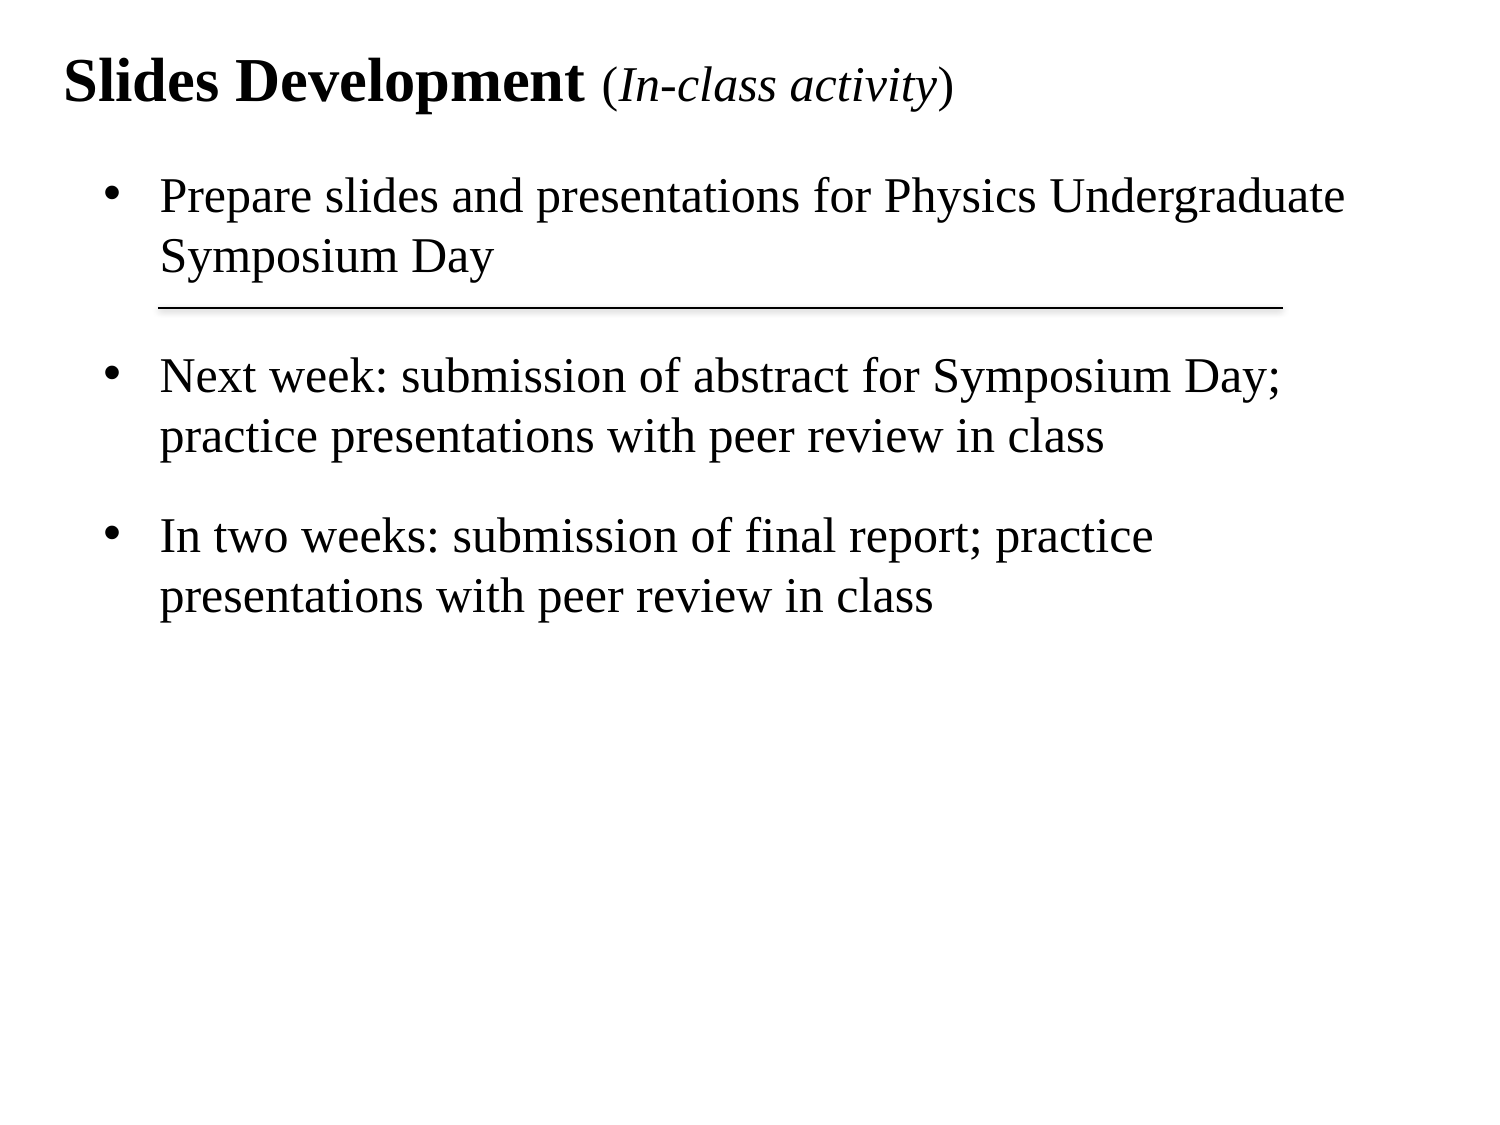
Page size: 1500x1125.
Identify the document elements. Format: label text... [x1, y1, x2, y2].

text_box Slides Development (In-class activity) [48, 31, 970, 122]
text_box Prepare slides and presentations for Physics Undergraduate Symposium Day Next week: submission of abstract for Symposium Day; practice presentations with peer review in class In two weeks: submission of final report; practice presentations with peer review in class [88, 155, 1440, 630]
